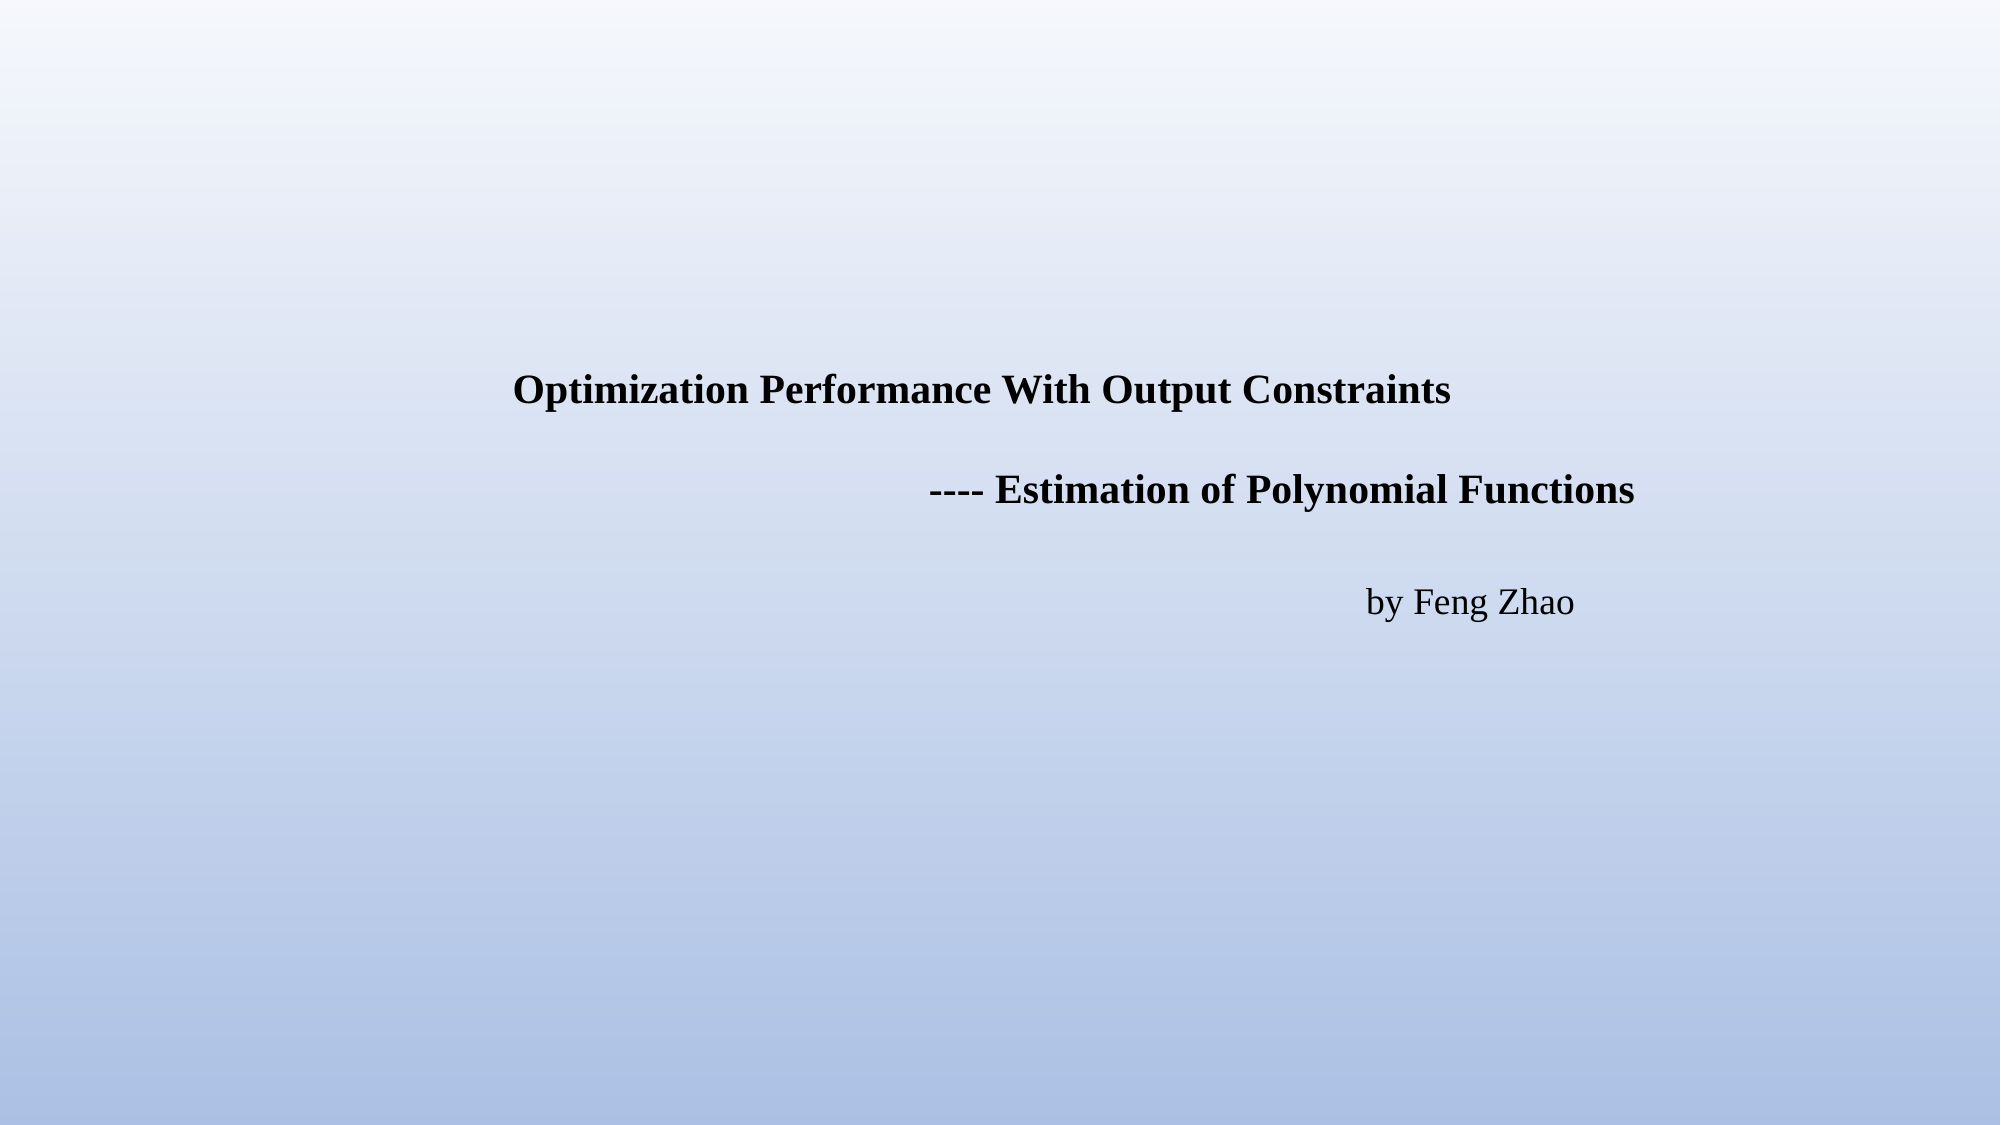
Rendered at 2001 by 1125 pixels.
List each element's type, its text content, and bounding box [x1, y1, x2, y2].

text_box Optimization Performance With Output Constraints ---- Estimation of Polynomial Functions [266, 304, 1699, 520]
text_box by Feng Zhao [1351, 570, 1841, 630]
